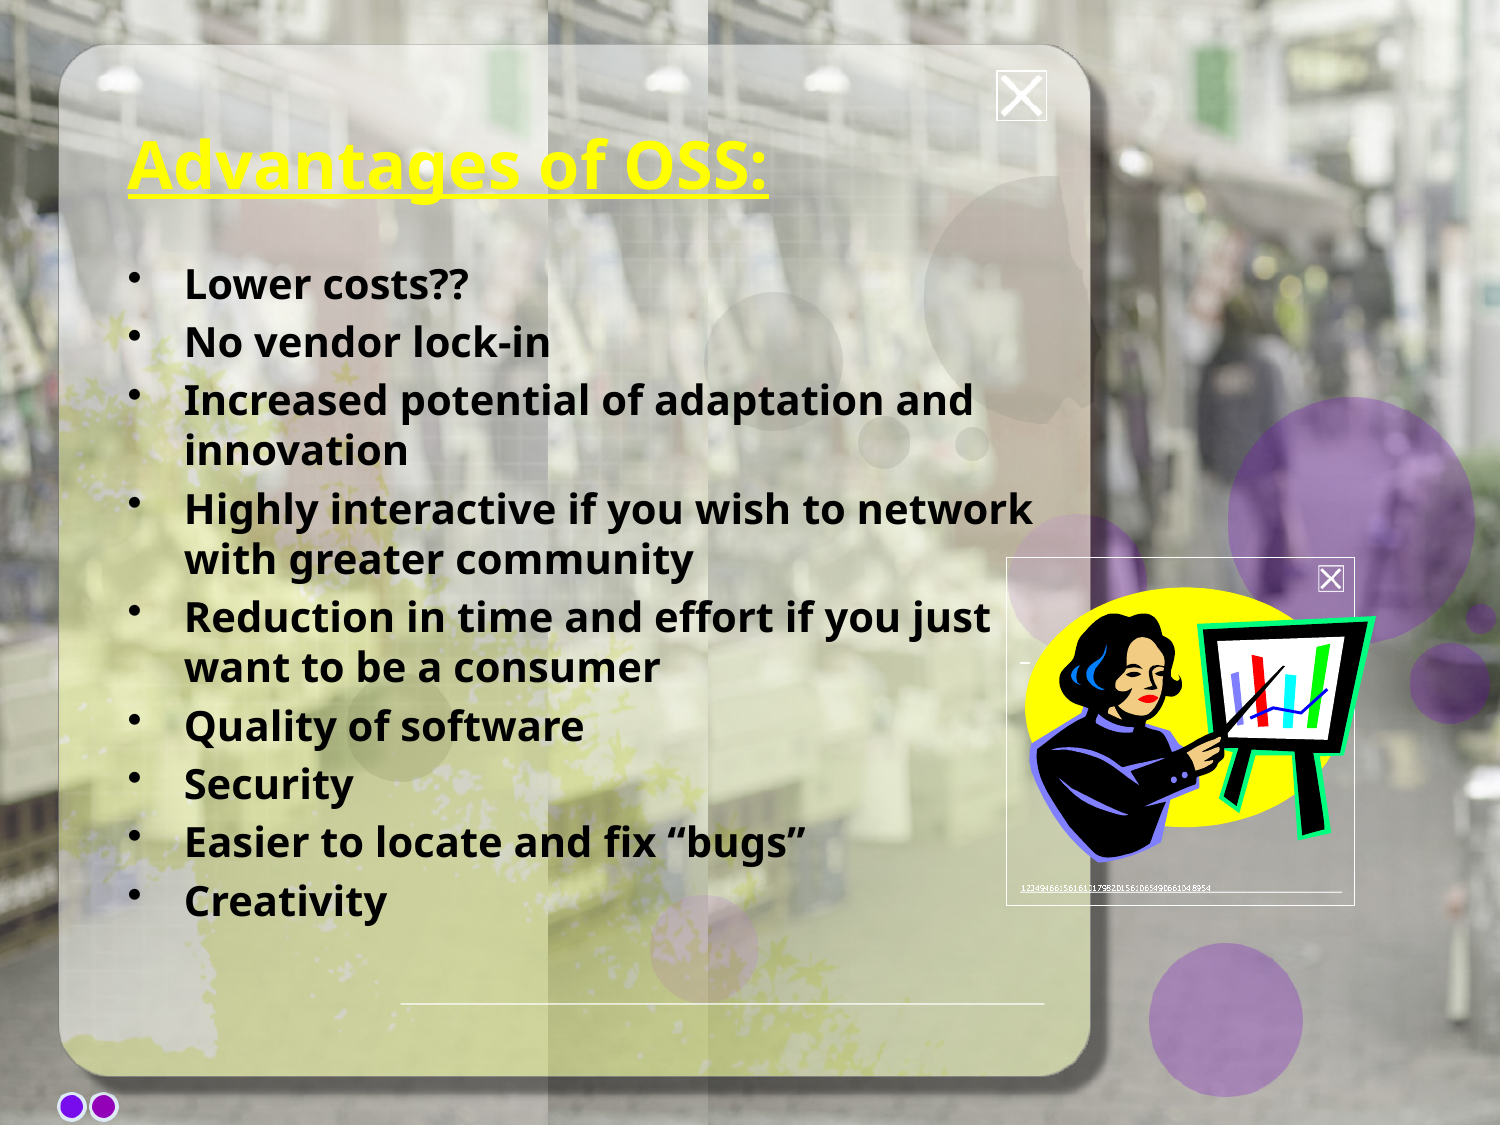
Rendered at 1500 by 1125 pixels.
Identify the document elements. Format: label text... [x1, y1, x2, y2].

picture [0, 0, 1500, 1125]
list Lower costs?? No vendor lock-in Increased potential of adaptation and innovation Highly interactive if you wish to network with greater community Reduction in time and effort if you just want to be a consumer Quality of software Security Easier to locate and fix “bugs” Creativity [112, 249, 1051, 1013]
title Advantages of OSS: [112, 112, 1051, 213]
